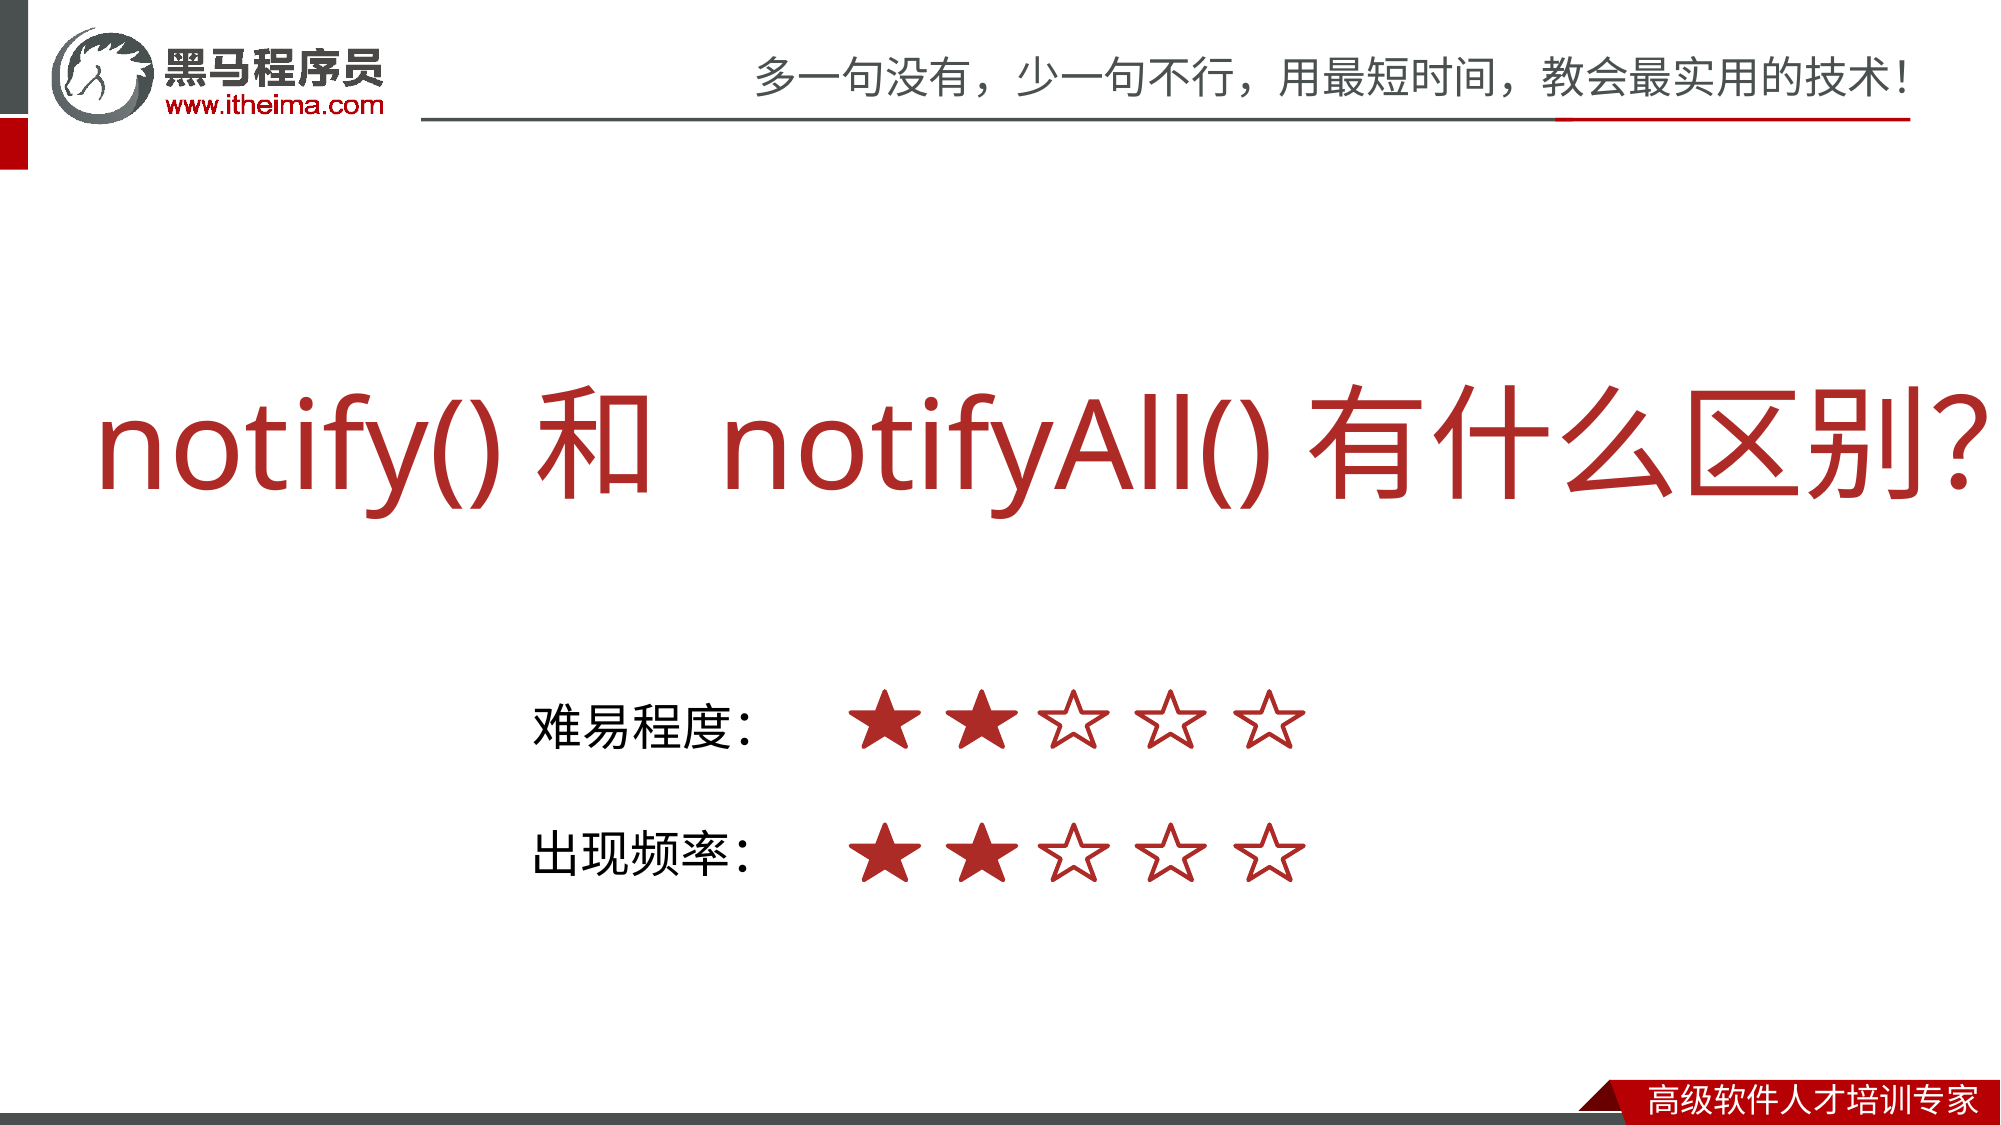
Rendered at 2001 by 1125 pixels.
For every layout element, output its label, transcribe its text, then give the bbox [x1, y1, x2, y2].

picture [50, 26, 384, 125]
text_box 难易程度： [518, 669, 830, 781]
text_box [850, 824, 1304, 881]
text_box 出现频率： [515, 793, 827, 911]
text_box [850, 690, 1304, 748]
text_box notify()和 notifyAll()有什么区别？ [77, 335, 2000, 544]
